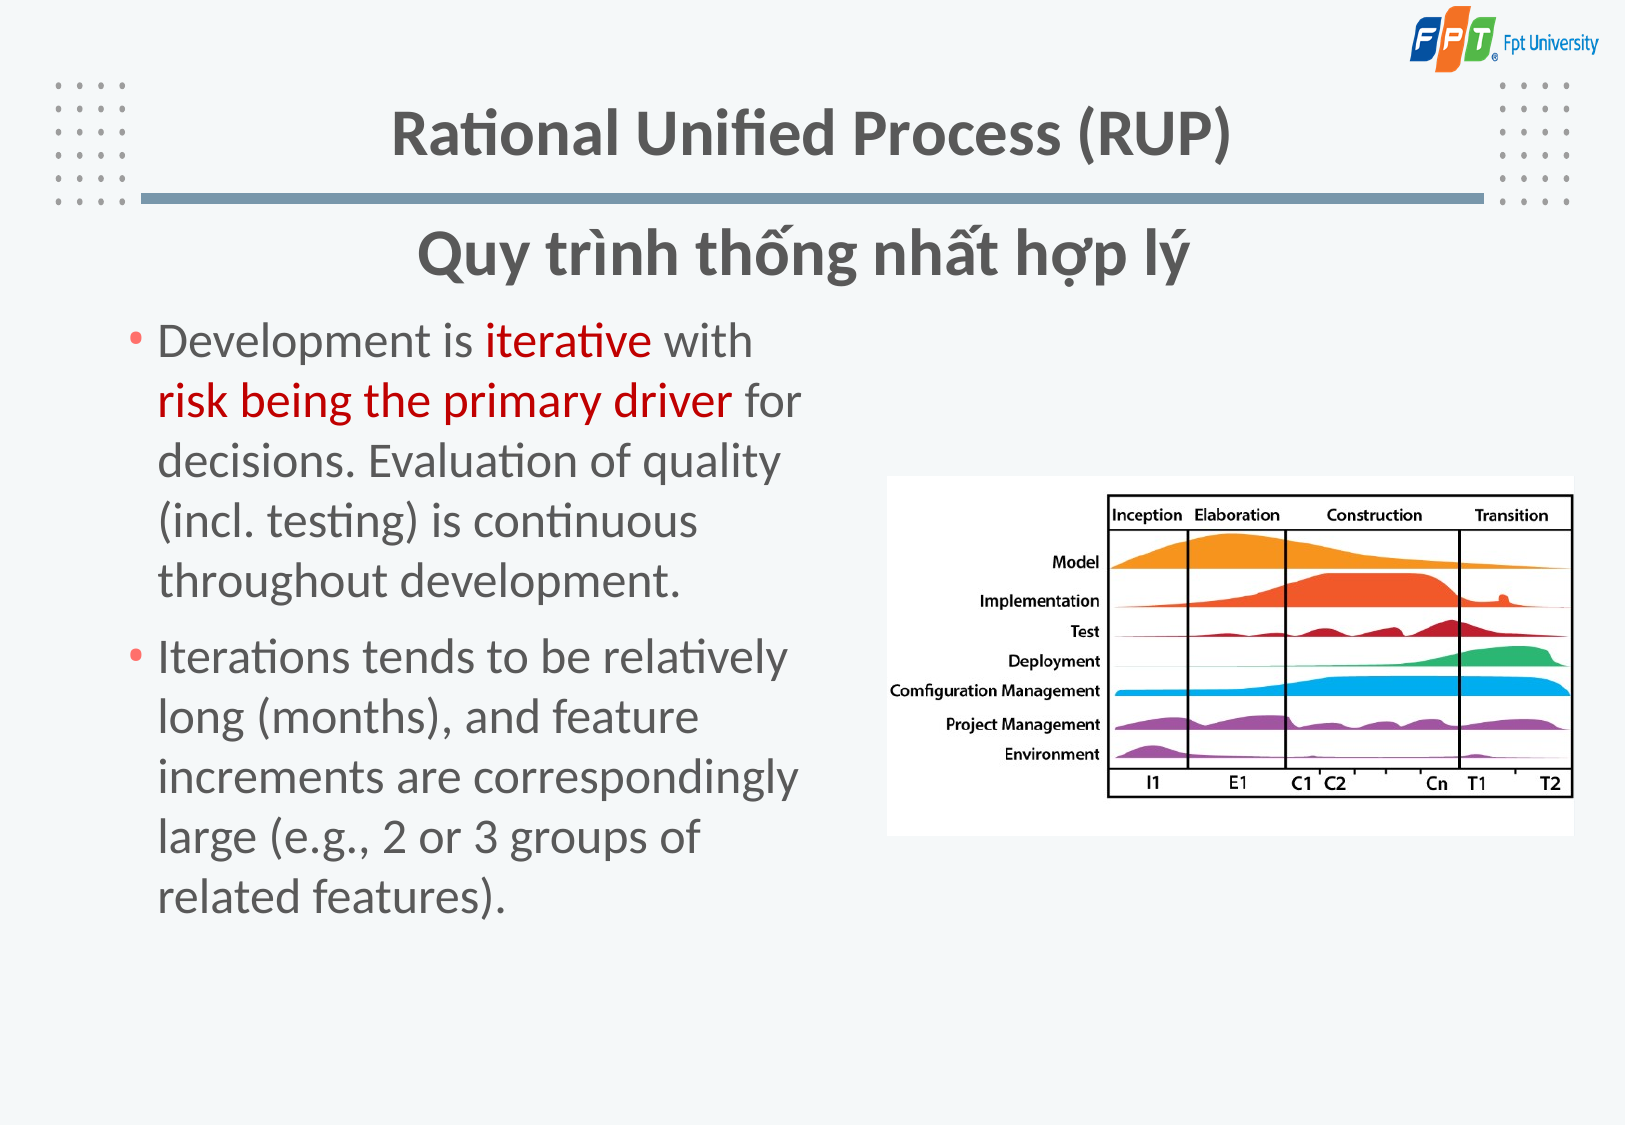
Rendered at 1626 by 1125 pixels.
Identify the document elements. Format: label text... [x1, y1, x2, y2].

picture [887, 476, 1575, 836]
text_box Quy trình thống nhất hợp lý [111, 179, 1514, 328]
list Development is iterative with risk being the primary driver for decisions. Evaluation of quality (incl. testing) is continuous throughout development. Iterations tends to be relatively long (months), and feature increments are correspondingly large (e.g., 2 or 3 groups of related features). [111, 328, 850, 1014]
picture [1383, 6, 1624, 88]
title Rational Unified Process (RUP) [111, 60, 1514, 179]
